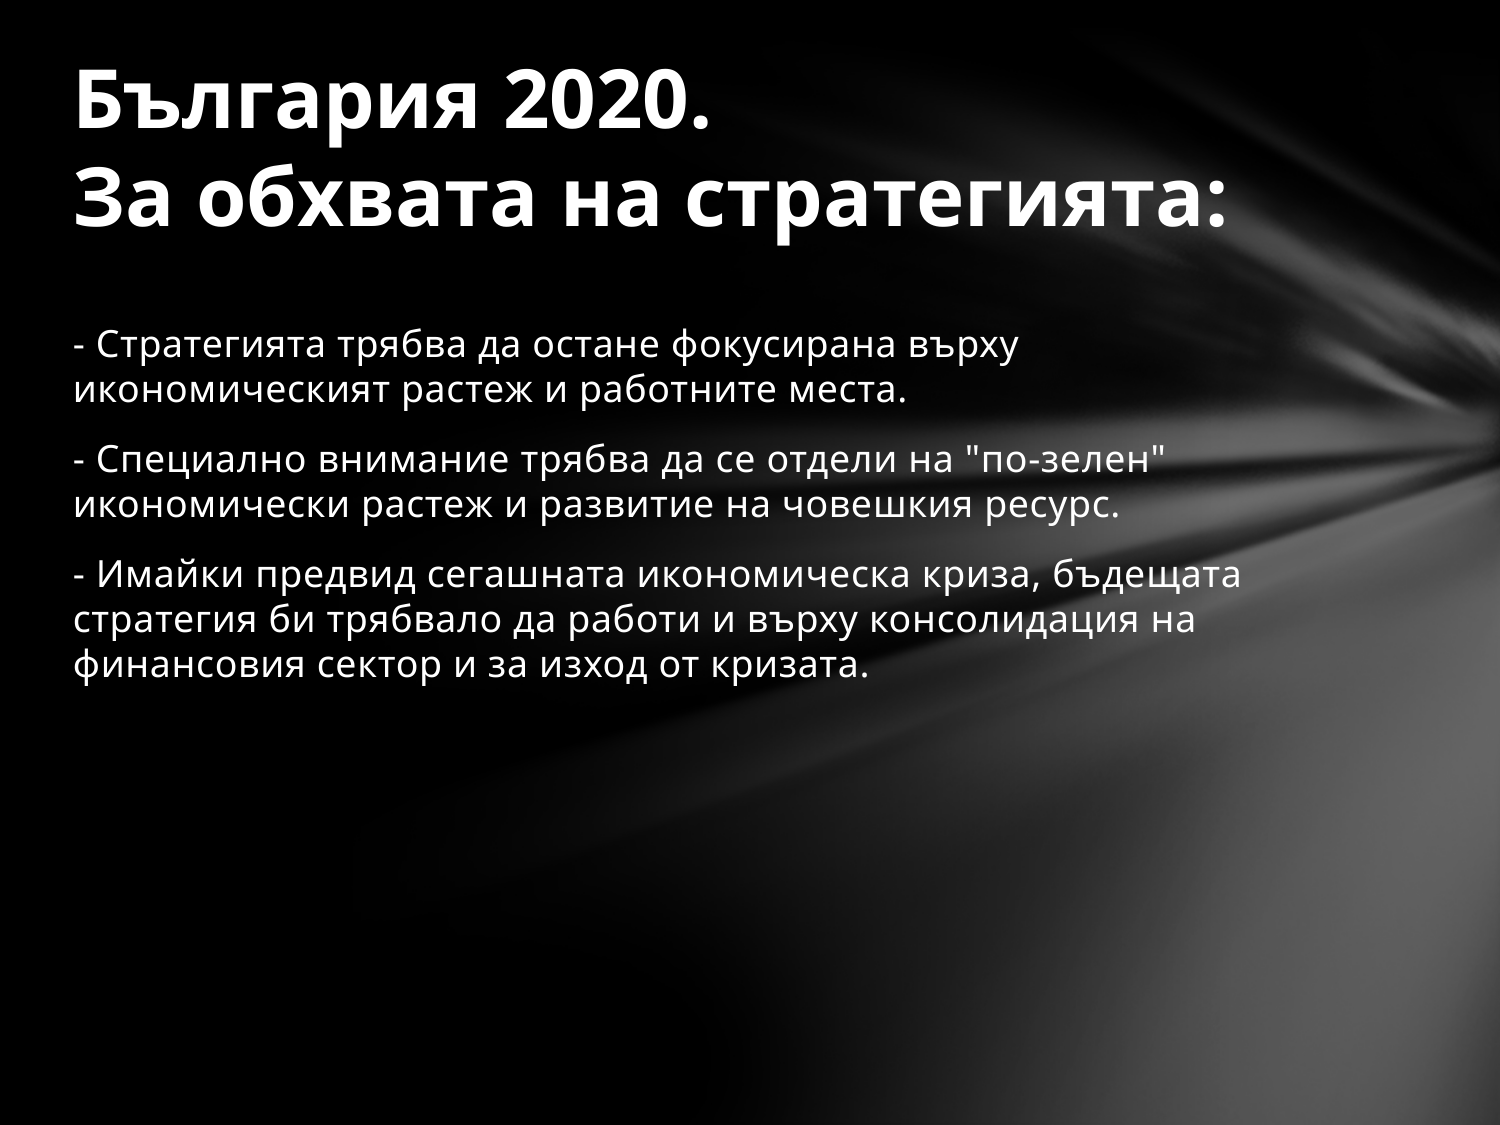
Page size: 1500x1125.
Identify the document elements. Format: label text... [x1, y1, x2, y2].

title България 2020. За обхвата на стратегията: [57, 37, 1318, 250]
list - Стратегията трябва да остане фокусирана върху икономическият растеж и работните места. - Специално внимание трябва да се отдели на "по-зелен" икономически растеж и развитие на човешкия ресурс. - Имайки предвид сегашната икономическа криза, бъдещата стратегия би трябвало да работи и върху консолидация на финансовия сектор и за изход от кризата. [57, 312, 1318, 1015]
